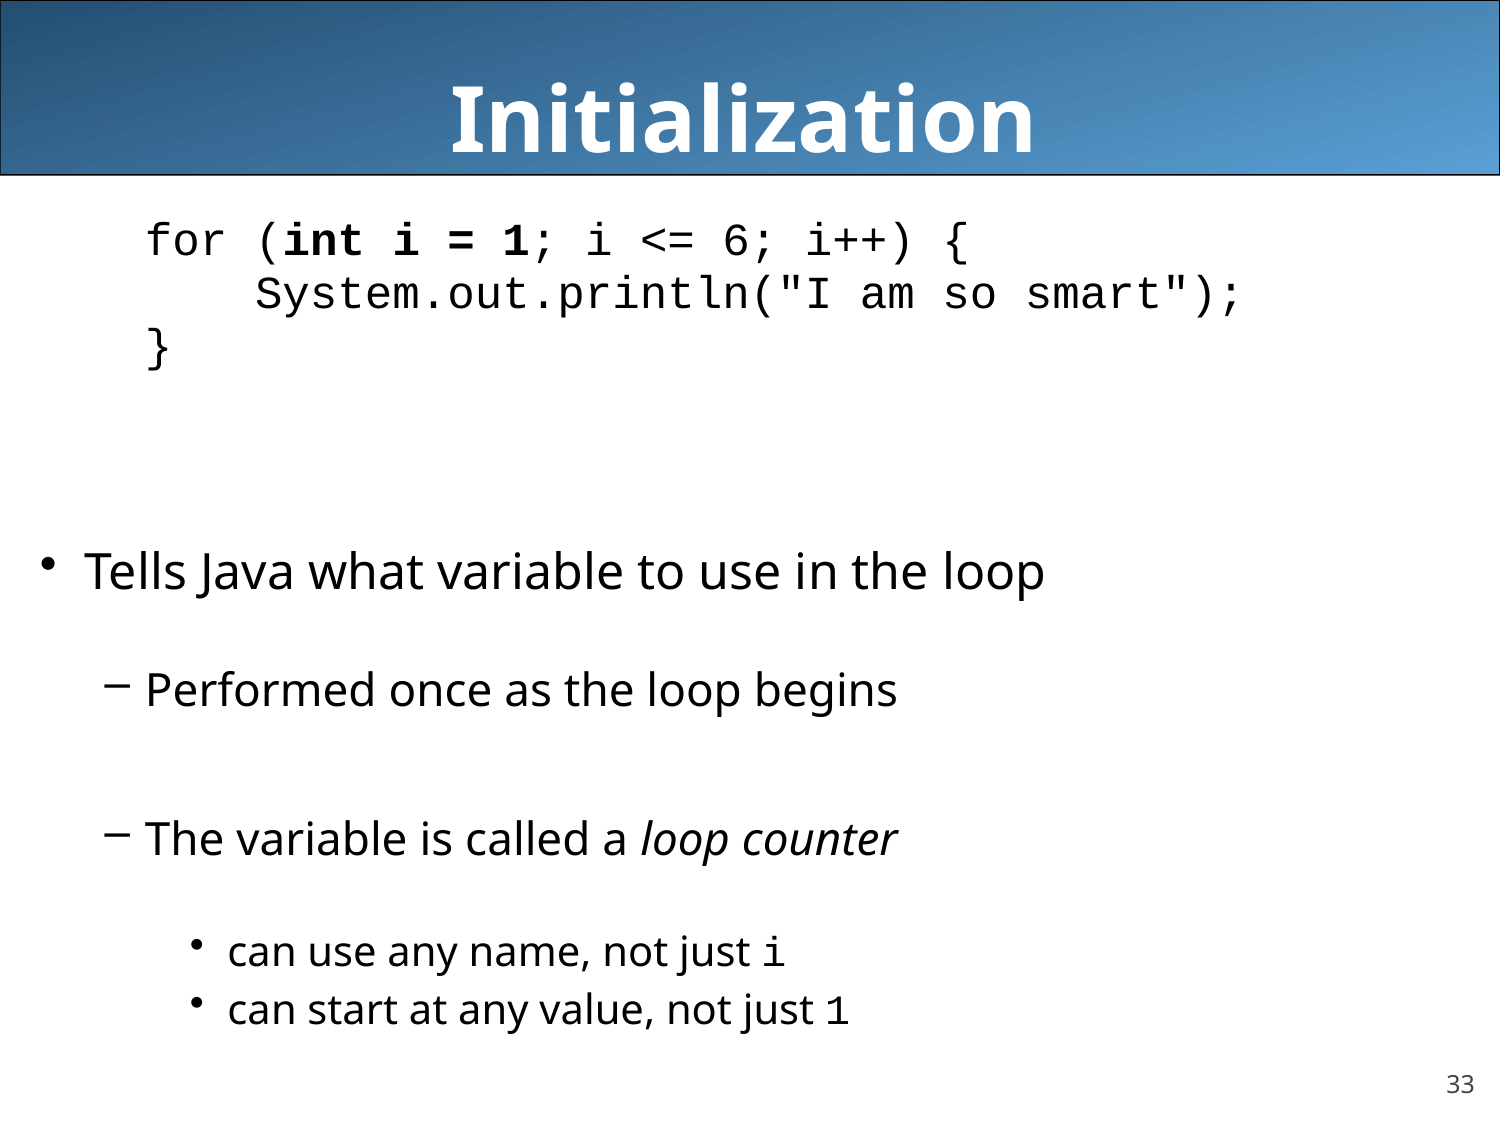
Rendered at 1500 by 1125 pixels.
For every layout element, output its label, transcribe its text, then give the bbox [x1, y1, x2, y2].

title Initialization [75, 0, 1425, 171]
list for (int i = 1; i <= 6; i++) { System.out.println("I am so smart"); } Tells Java what variable to use in the loop Performed once as the loop begins The variable is called a loop counter can use any name, not just i can start at any value, not just 1 [24, 212, 1500, 1063]
